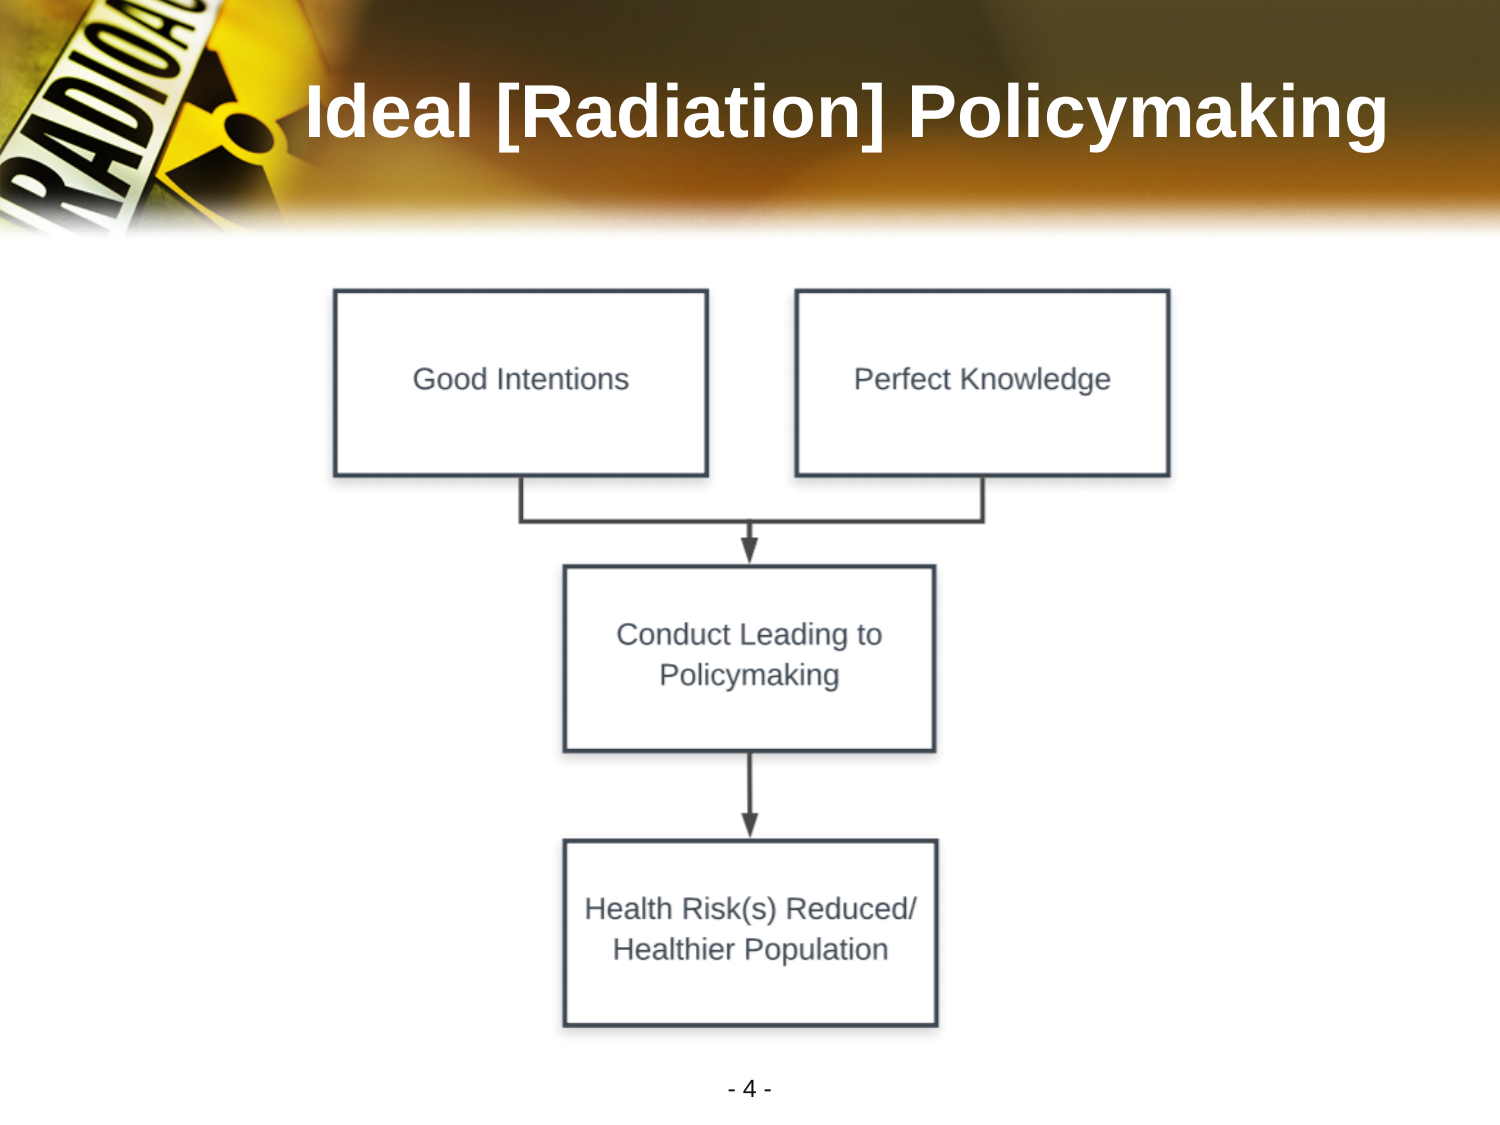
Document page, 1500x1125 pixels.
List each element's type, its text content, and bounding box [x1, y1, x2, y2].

title Ideal [Radiation] Policymaking [289, 65, 1471, 150]
picture [0, 0, 1500, 1065]
slide_number - 4 - [0, 1065, 1500, 1125]
